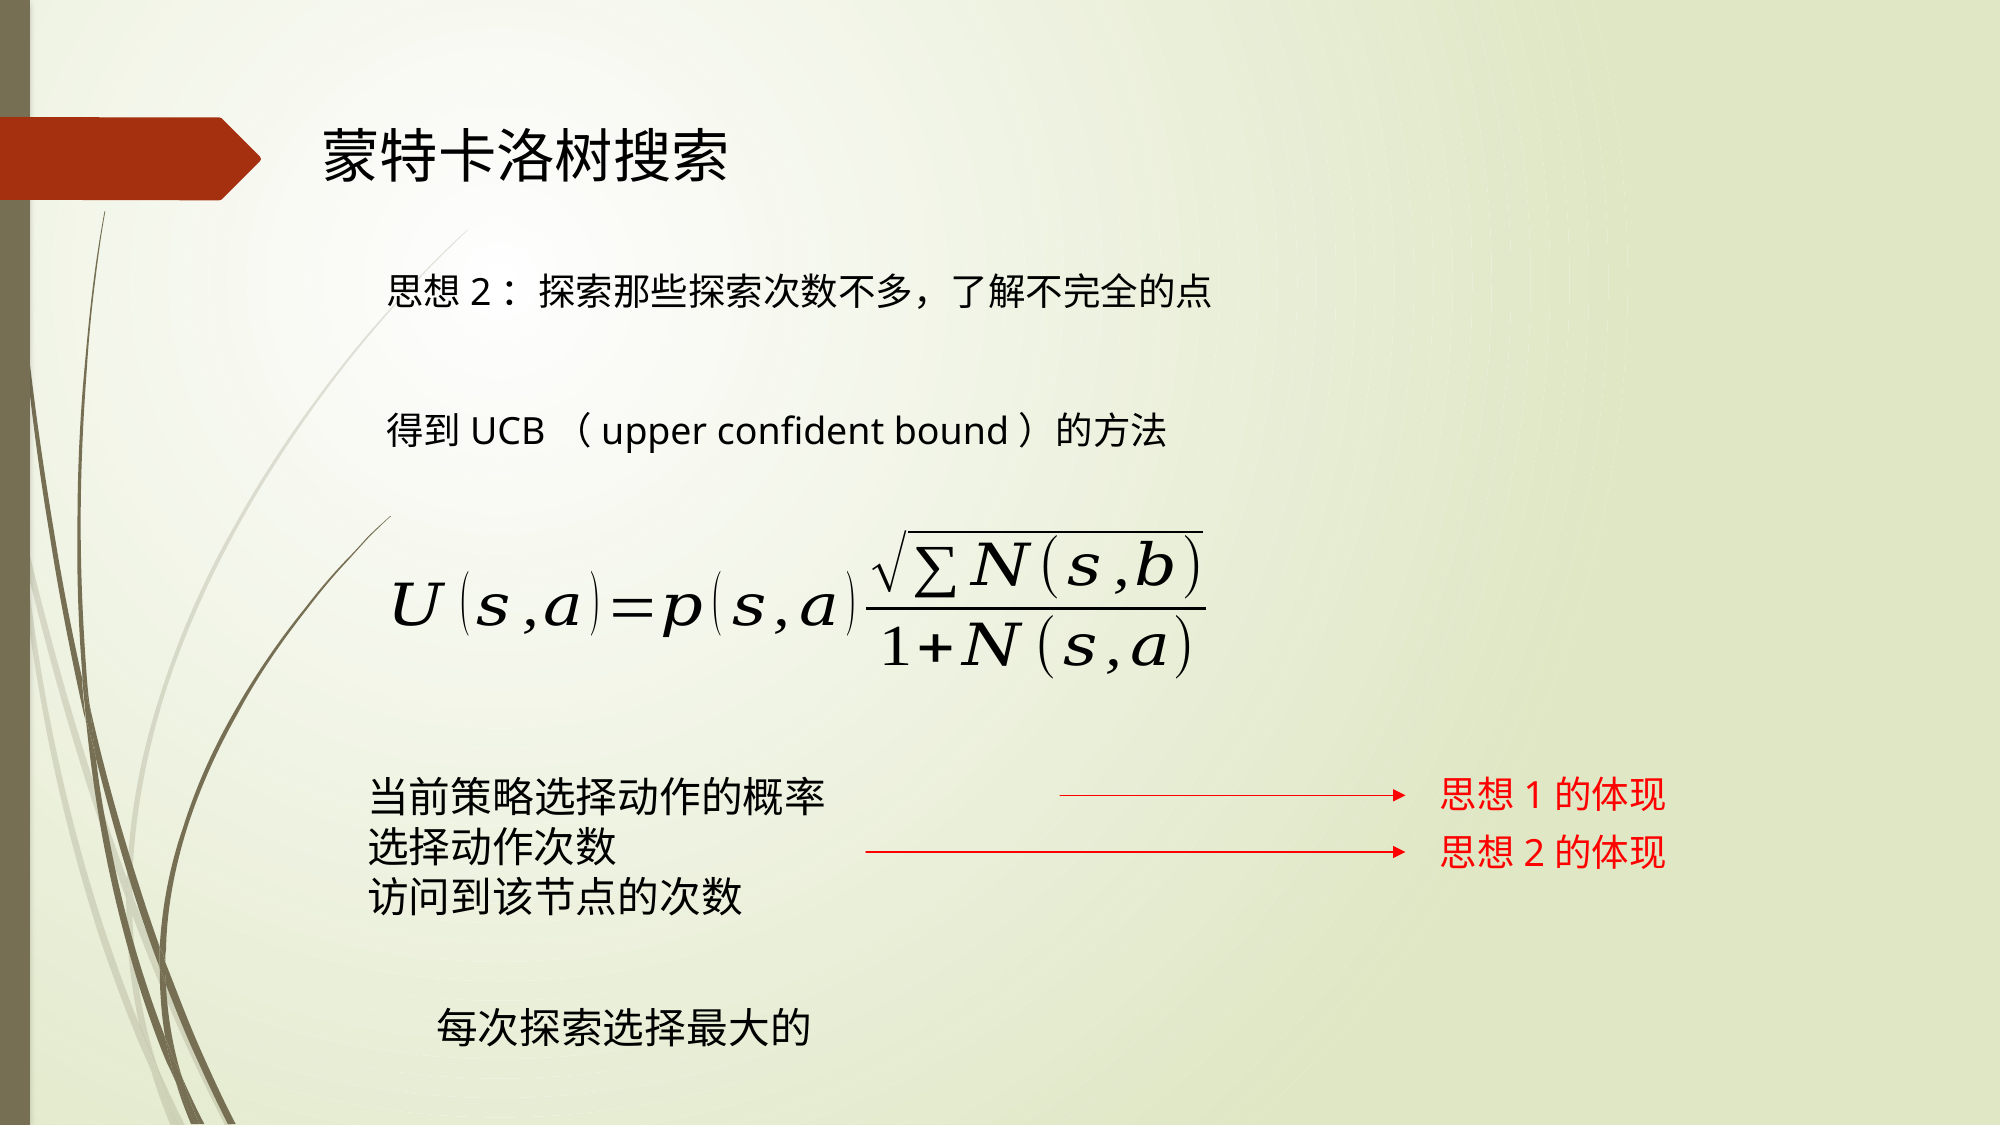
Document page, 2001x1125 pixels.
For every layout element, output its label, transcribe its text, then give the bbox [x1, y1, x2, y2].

text_box 思想2：探索那些探索次数不多，了解不完全的点 [371, 260, 1498, 320]
text_box 思想1的体现 [1425, 763, 1813, 821]
text_box 得到UCB（upper confident bound）的方法 [371, 399, 1341, 460]
text_box 思想2的体现 [1425, 821, 1813, 882]
text_box 蒙特卡洛树搜索 [307, 111, 866, 197]
